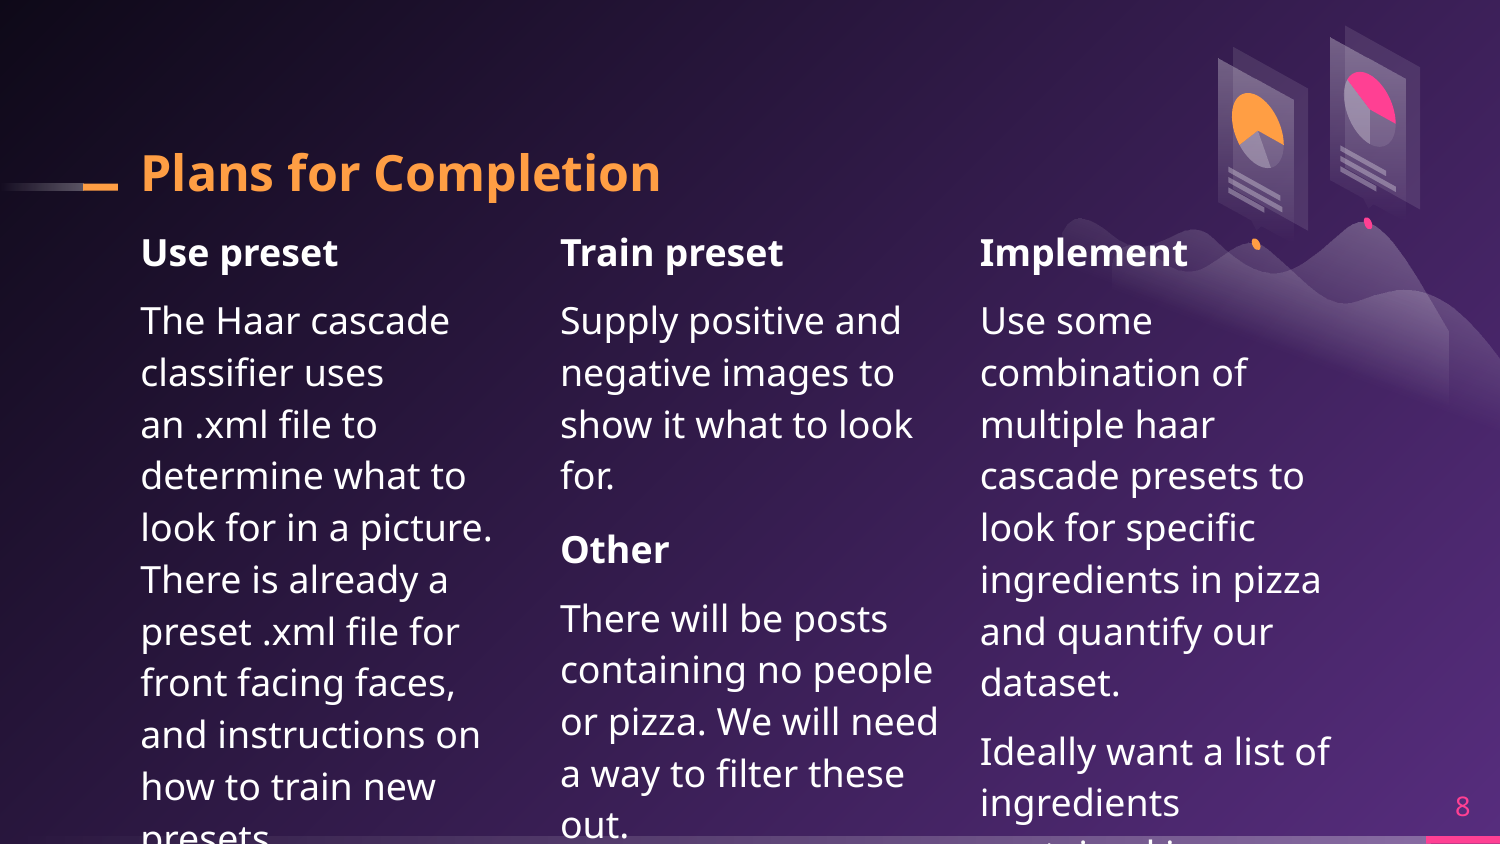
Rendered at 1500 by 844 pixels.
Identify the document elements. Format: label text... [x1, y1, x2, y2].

list Train preset Supply positive and negative images to show it what to look for. [560, 222, 940, 511]
list Implement Use some combination of multiple haar cascade presets to look for specific ingredients in pizza and quantify our dataset. Ideally want a list of ingredients contained in a picture. [979, 222, 1360, 783]
list Use preset The Haar cascade classifier uses an .xml file to determine what to look for in a picture. There is already a preset .xml file for front facing faces, and instructions on how to train new presets [140, 222, 521, 783]
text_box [1061, 25, 1500, 511]
text_box Other There will be posts containing no people or pizza. We will need a way to filter these out. [560, 519, 940, 808]
slide_number 8 [1426, 779, 1500, 837]
title Plans for Completion [140, 137, 1056, 203]
